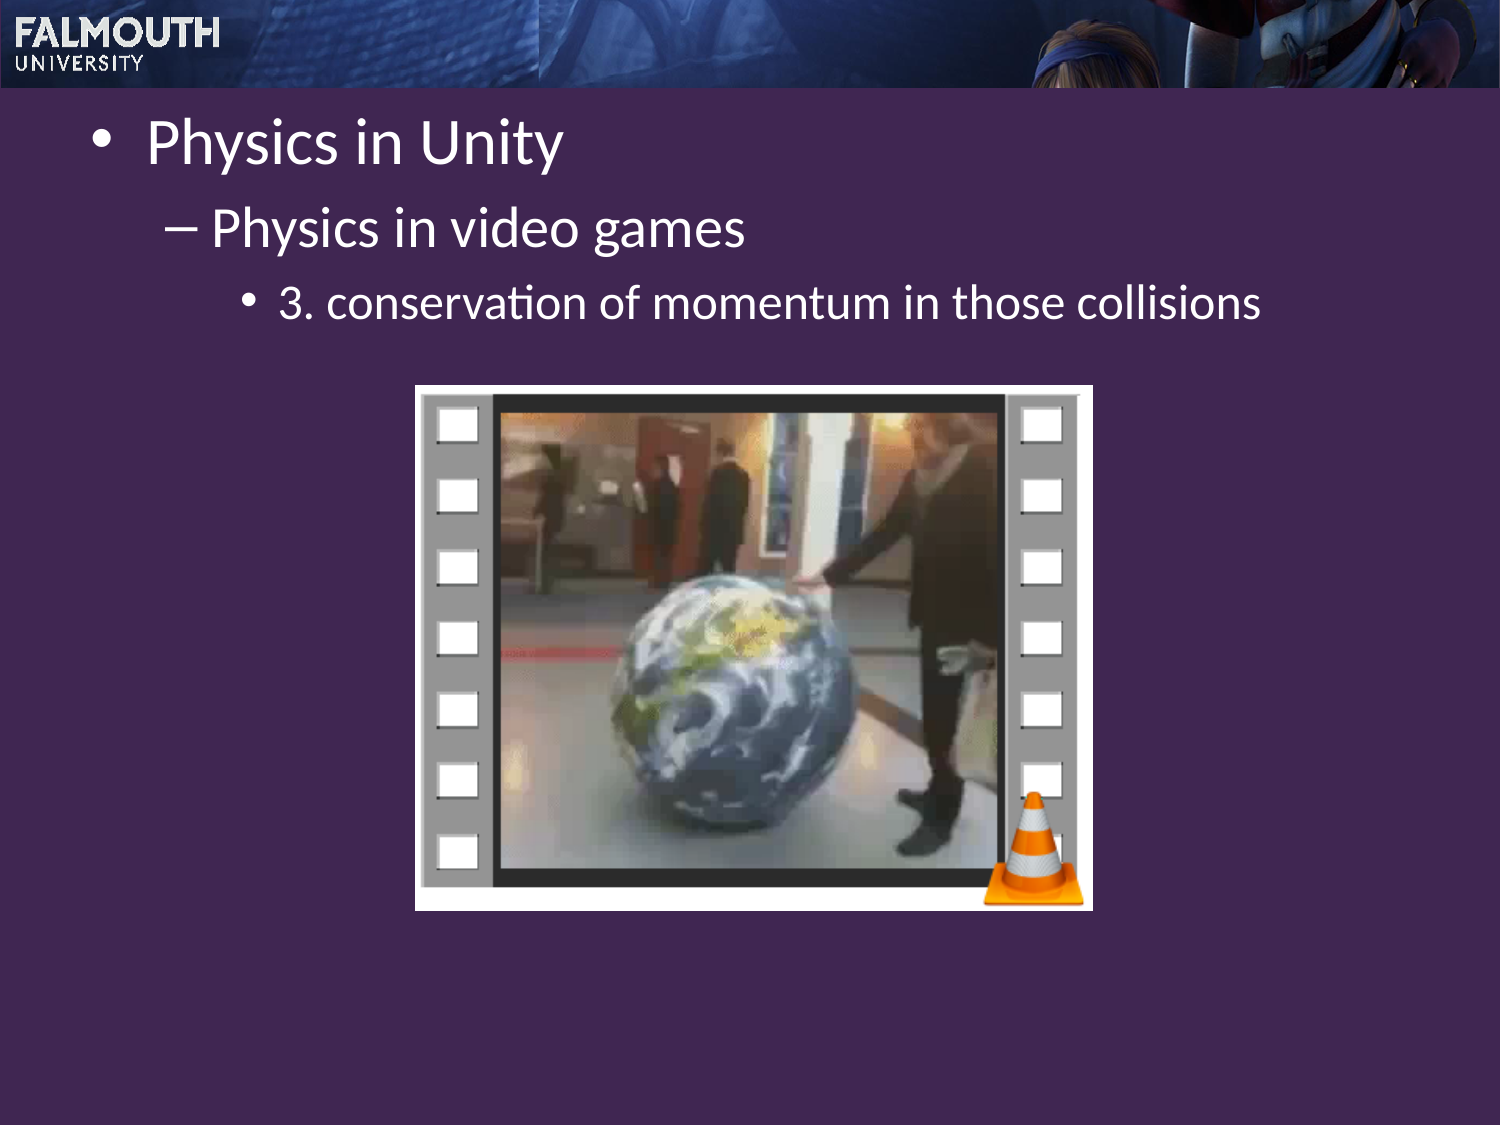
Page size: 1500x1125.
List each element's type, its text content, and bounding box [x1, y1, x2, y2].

picture [415, 385, 1093, 911]
list Physics in Unity Physics in video games 3. conservation of momentum in those collisions [75, 90, 1425, 1125]
picture [0, 0, 1500, 90]
